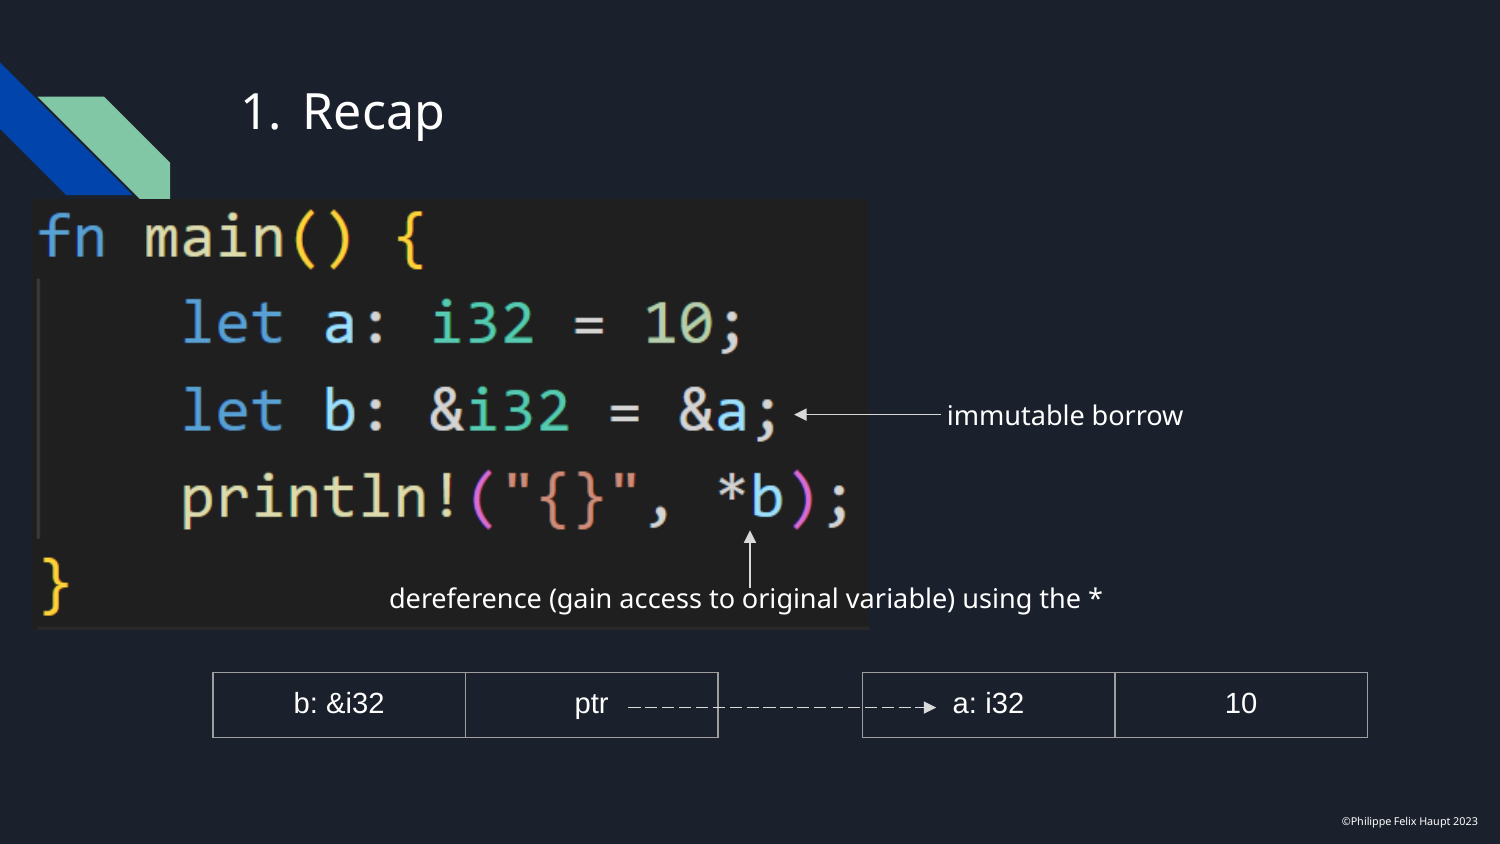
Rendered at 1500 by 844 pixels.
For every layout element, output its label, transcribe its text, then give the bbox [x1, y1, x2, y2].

text_box ©Philippe Felix Haupt 2023 [1326, 801, 1500, 844]
text_box immutable borrow [931, 383, 1437, 446]
table_header ptr [466, 673, 717, 737]
title Recap [212, 64, 1368, 215]
text_box dereference (gain access to original variable) using the * [874, 566, 1126, 629]
table_header 10 [1116, 673, 1367, 737]
table_header b: &i32 [214, 673, 465, 737]
table_header a: i32 [863, 673, 1114, 737]
picture [30, 199, 870, 630]
